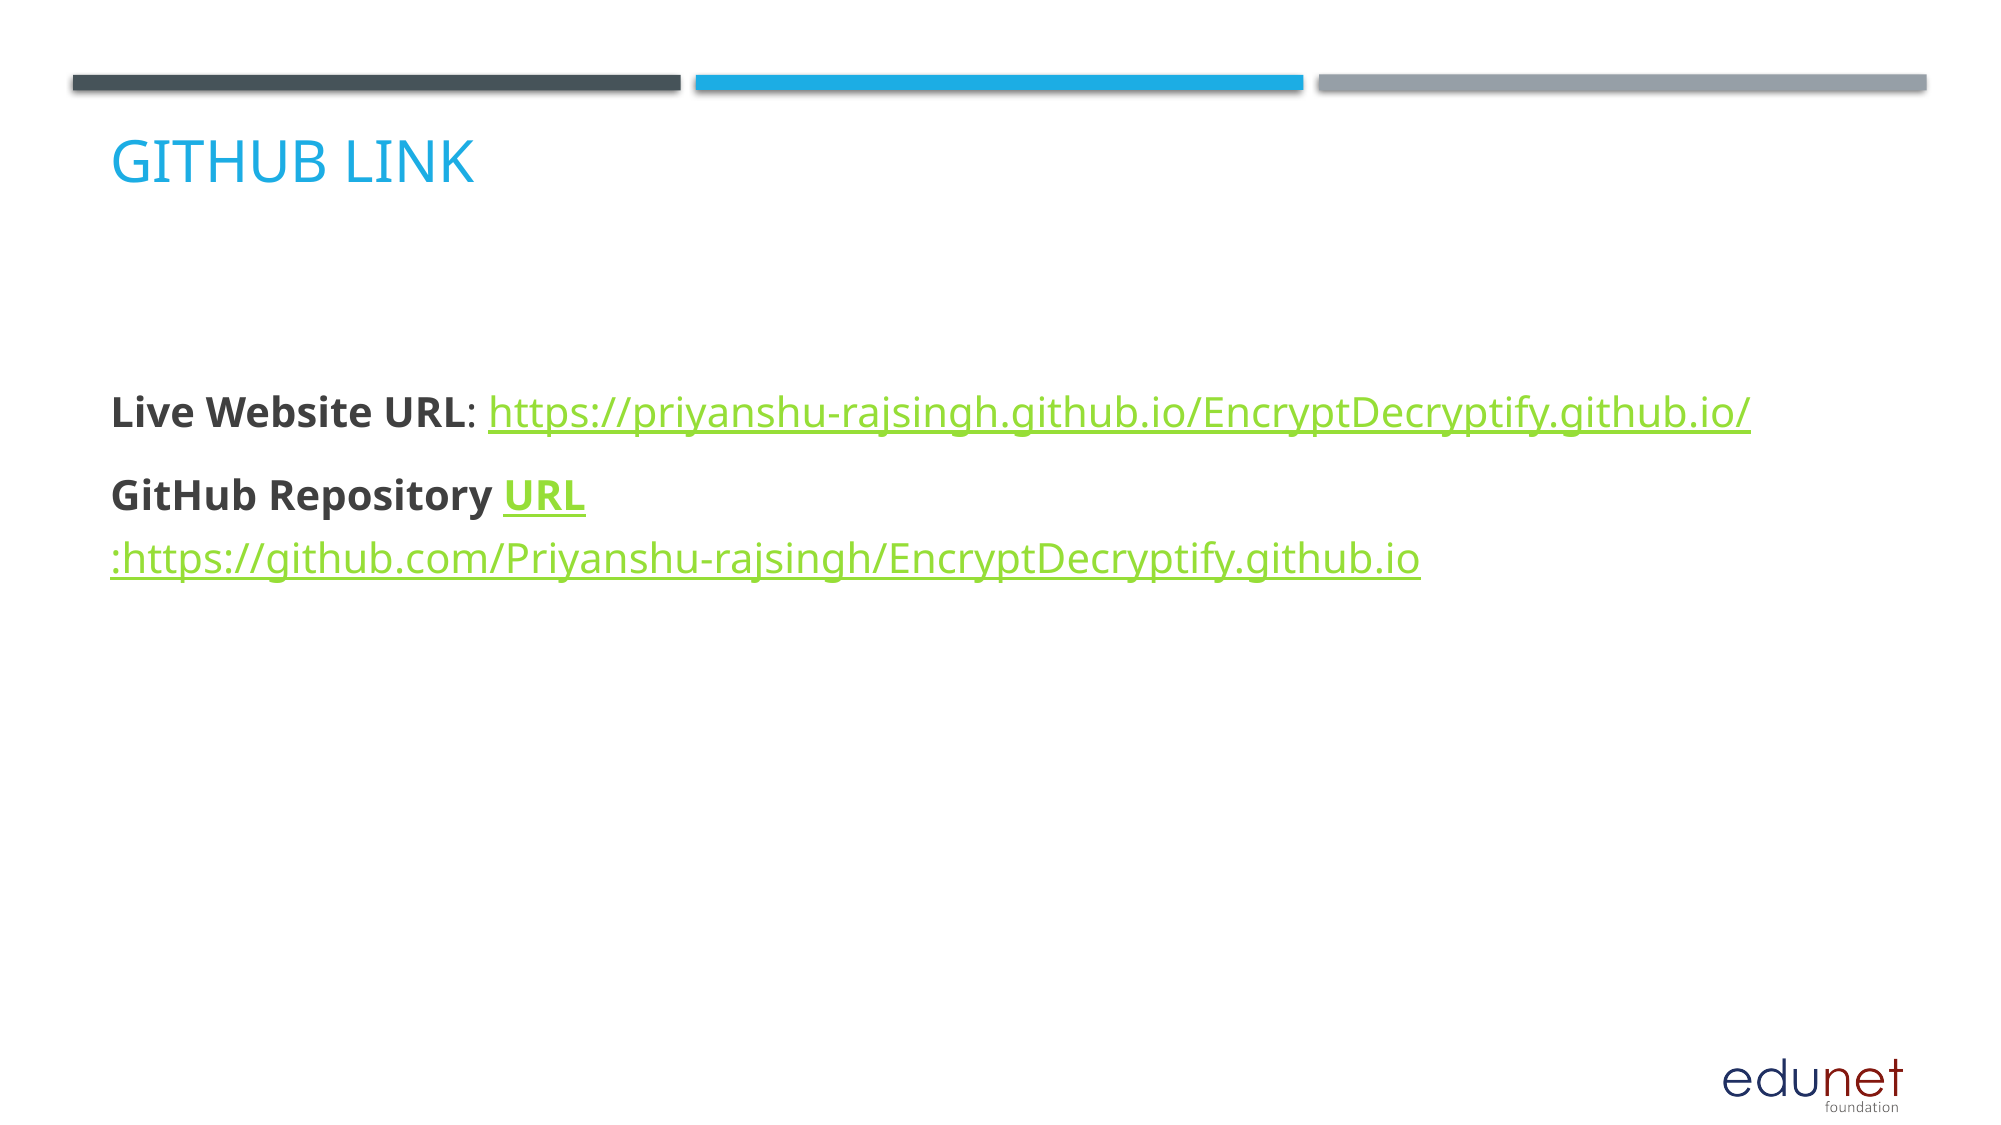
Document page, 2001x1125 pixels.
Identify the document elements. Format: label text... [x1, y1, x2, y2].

list Live Website URL: https://priyanshu-rajsingh.github.io/EncryptDecryptify.github.io/ GitHub Repository URL:https://github.com/Priyanshu-rajsingh/EncryptDecryptify.github.io [95, 213, 1905, 760]
title GitHub Link [95, 115, 1905, 203]
picture [1719, 1056, 1905, 1116]
